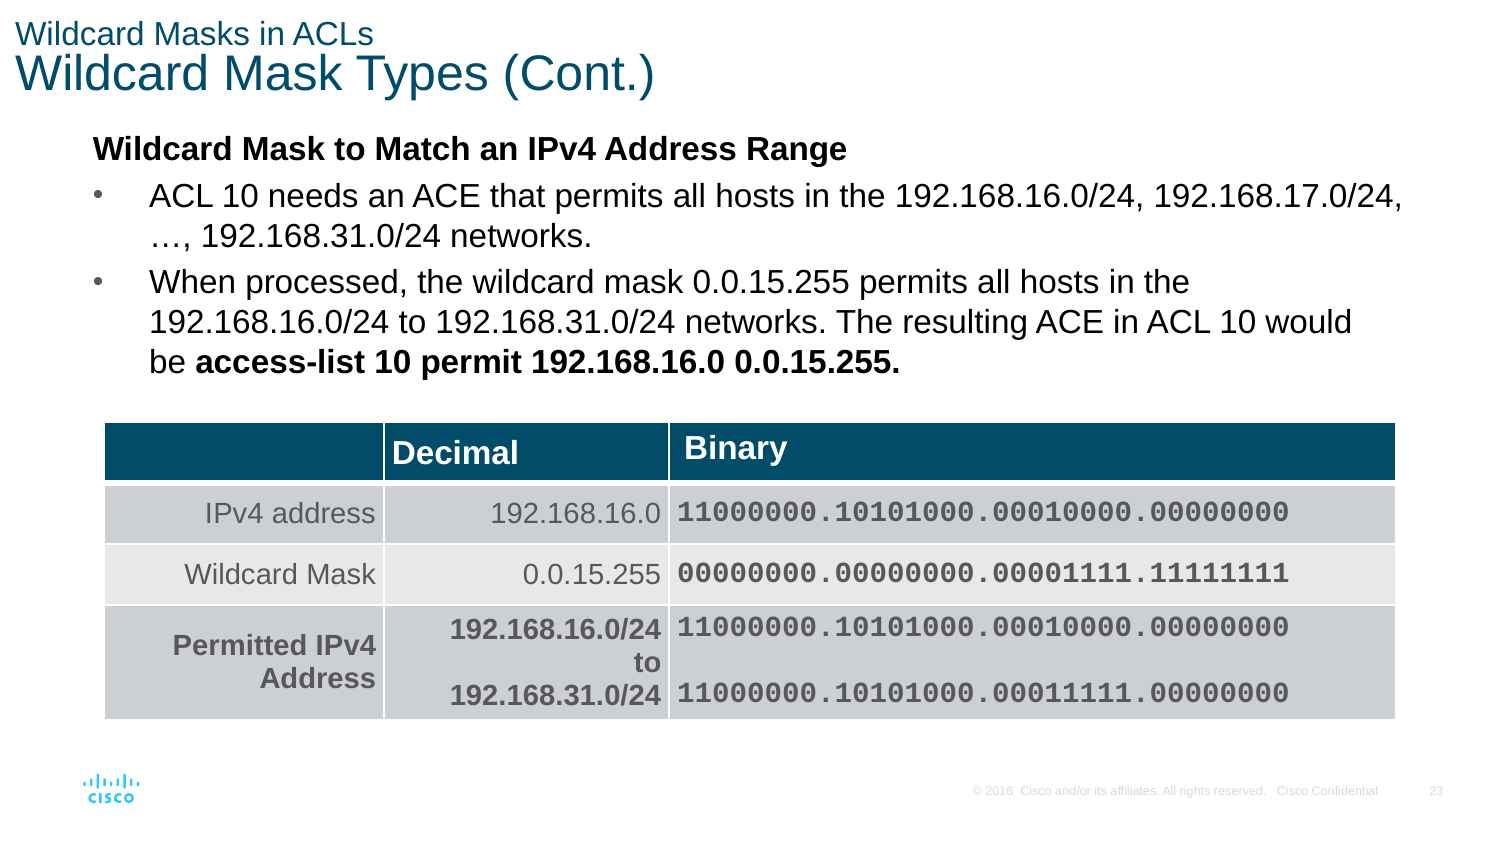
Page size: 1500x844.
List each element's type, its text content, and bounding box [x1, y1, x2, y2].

title Wildcard Masks in ACLs Wildcard Mask Types (Cont.) [0, 0, 1369, 121]
table_cell 11000000.10101000.00010000.00000000 11000000.10101000.00011111.00000000 [670, 606, 1395, 719]
table_cell IPv4 address [105, 486, 383, 543]
table_header Binary [670, 423, 1395, 480]
table_cell 0.0.15.255 [385, 545, 668, 604]
list Wildcard Mask to Match an IPv4 Address Range ACL 10 needs an ACE that permits all hosts in the 192.168.16.0/24, 192.168.17.0/24, …, 192.168.31.0/24 networks. When processed, the wildcard mask 0.0.15.255 permits all hosts in the 192.168.16.0/24 to 192.168.31.0/24 networks. The resulting ACE in ACL 10 would be access-list 10 permit 192.168.16.0 0.0.15.255. [77, 120, 1437, 403]
table_cell Wildcard Mask [105, 545, 383, 604]
table_cell Permitted IPv4 Address [105, 606, 383, 719]
table_cell 192.168.16.0/24 to 192.168.31.0/24 [385, 606, 668, 719]
table_cell 192.168.16.0 [385, 486, 668, 543]
table_cell 00000000.00000000.00001111.11111111 [670, 545, 1395, 604]
table_header [105, 423, 383, 480]
table_cell 11000000.10101000.00010000.00000000 [670, 486, 1395, 543]
table_header Decimal [385, 423, 668, 480]
